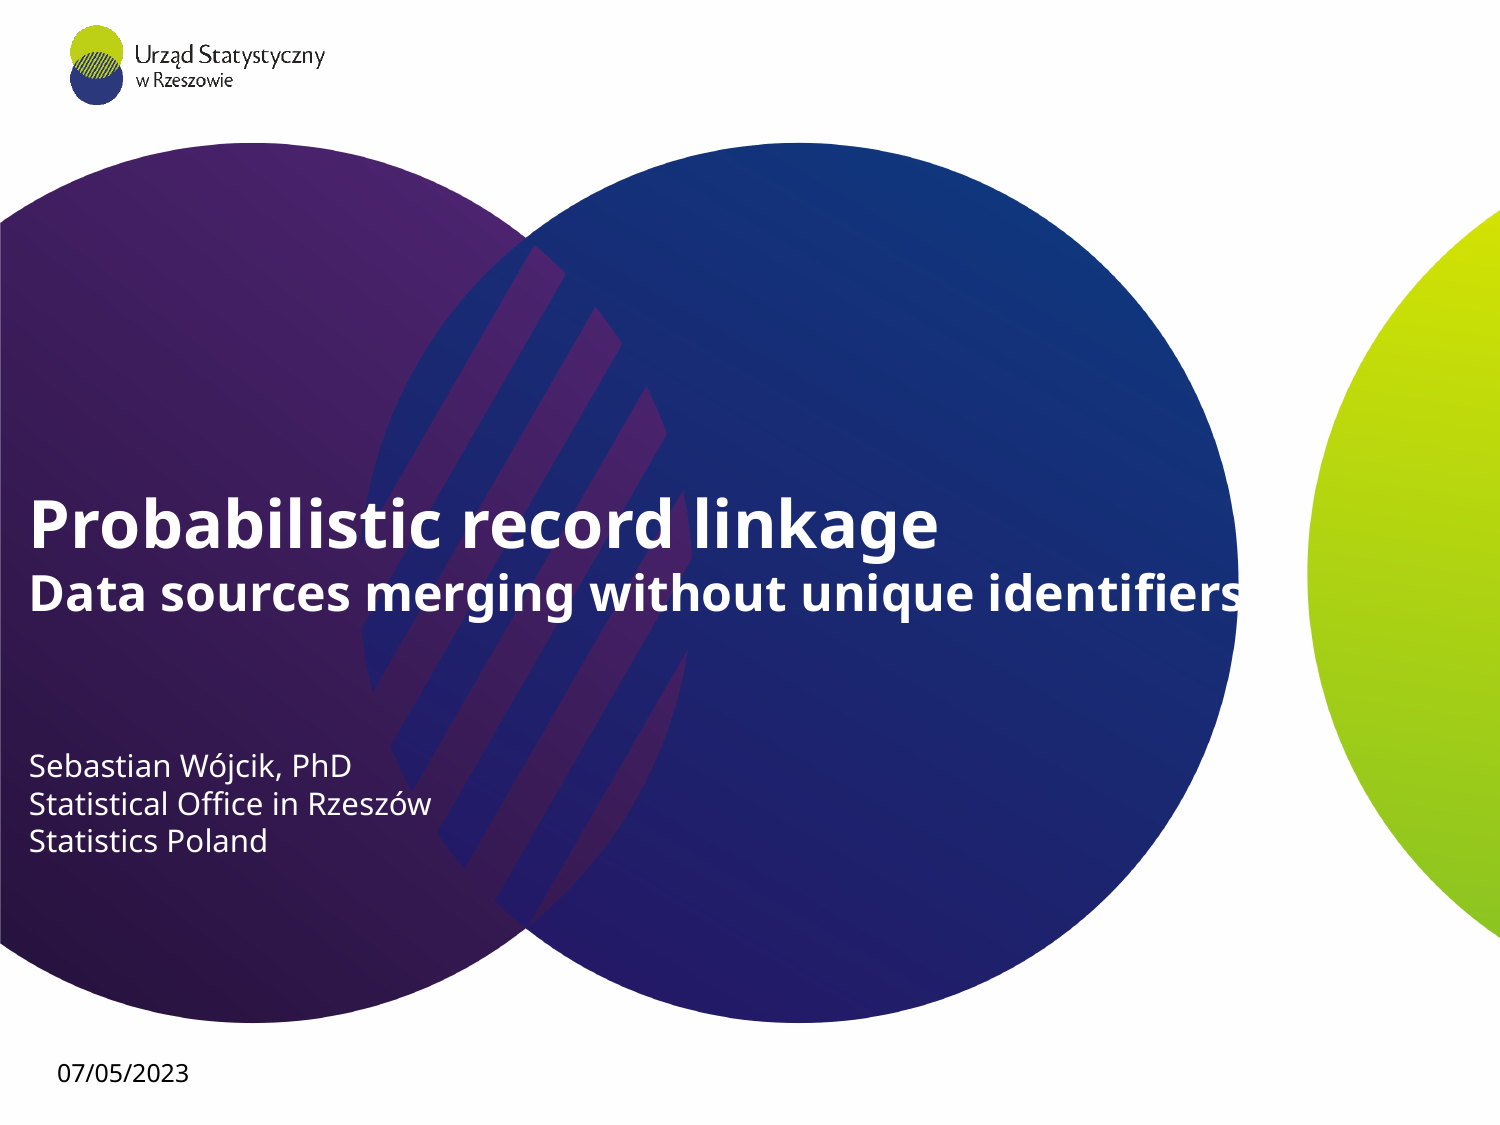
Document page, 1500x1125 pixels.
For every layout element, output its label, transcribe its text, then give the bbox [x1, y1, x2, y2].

text_box Probabilistic record linkage Data sources merging without unique identifiers [14, 474, 1308, 629]
picture [0, 0, 1500, 1125]
text_box Sebastian Wójcik, PhD Statistical Office in Rzeszów Statistics Poland [14, 739, 506, 867]
text_box 07/05/2023 [42, 1050, 414, 1096]
